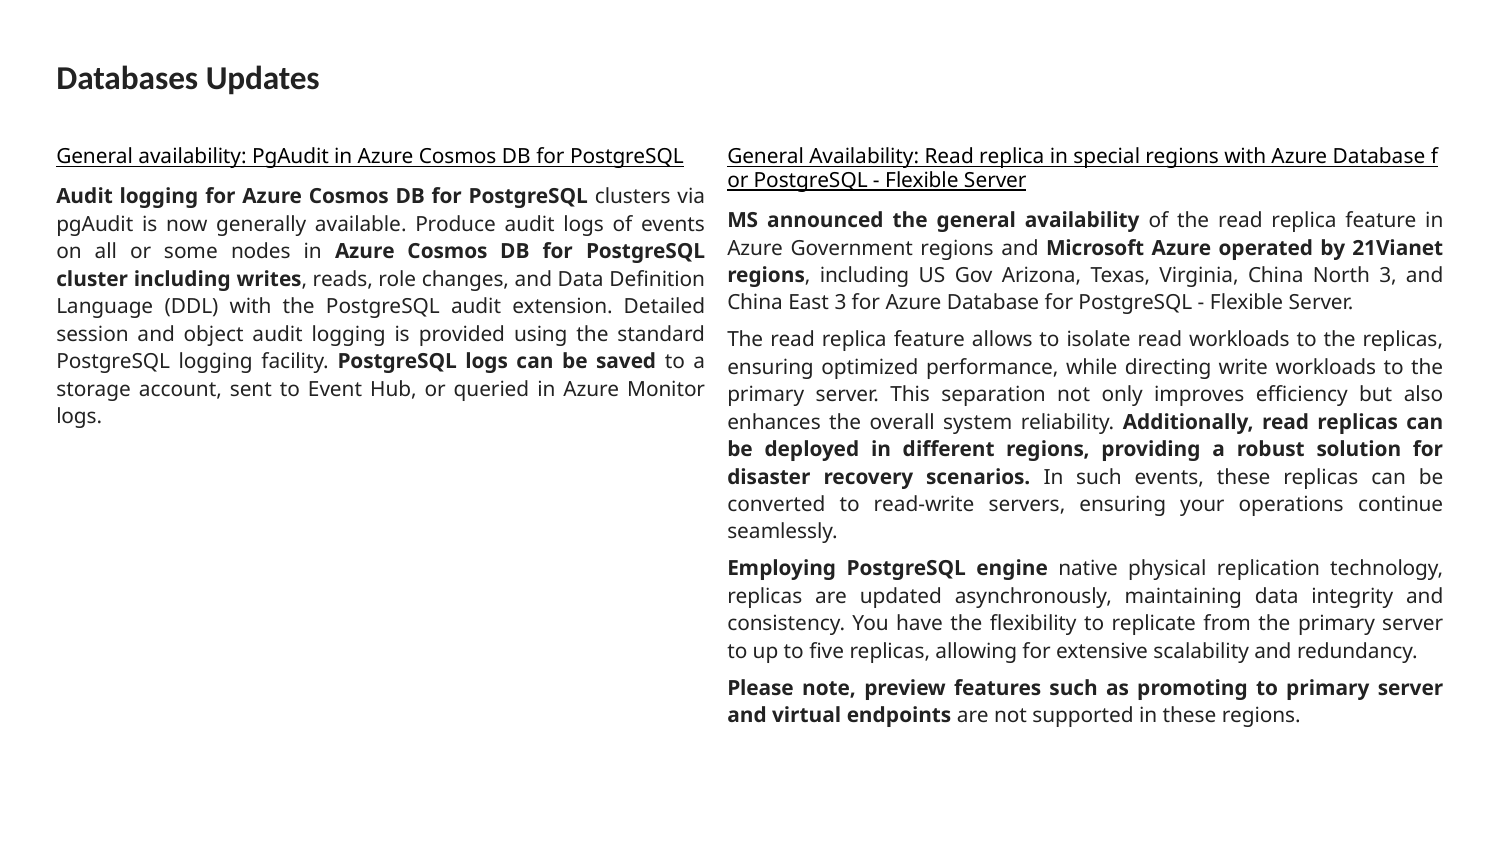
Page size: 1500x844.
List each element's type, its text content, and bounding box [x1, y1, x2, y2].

title Databases Updates [56, 56, 1444, 113]
list General Availability: Read replica in special regions with Azure Database for PostgreSQL - Flexible Server MS announced the general availability of the read replica feature in Azure Government regions and Microsoft Azure operated by 21Vianet regions, including US Gov Arizona, Texas, Virginia, China North 3, and China East 3 for Azure Database for PostgreSQL - Flexible Server. The read replica feature allows to isolate read workloads to the replicas, ensuring optimized performance, while directing write workloads to the primary server. This separation not only improves efficiency but also enhances the overall system reliability. Additionally, read replicas can be deployed in different regions, providing a robust solution for disaster recovery scenarios. In such events, these replicas can be converted to read-write servers, ensuring your operations continue seamlessly. Employing PostgreSQL engine native physical replication technology, replicas are updated asynchronously, maintaining data integrity and consistency. You have the flexibility to replicate from the primary server to up to five replicas, allowing for extensive scalability and redundancy. Please note, preview features such as promoting to primary server and virtual endpoints are not supported in these regions. [727, 140, 1444, 760]
list General availability: PgAudit in Azure Cosmos DB for PostgreSQL Audit logging for Azure Cosmos DB for PostgreSQL clusters via pgAudit is now generally available. Produce audit logs of events on all or some nodes in Azure Cosmos DB for PostgreSQL cluster including writes, reads, role changes, and Data Definition Language (DDL) with the PostgreSQL audit extension. Detailed session and object audit logging is provided using the standard PostgreSQL logging facility. PostgreSQL logs can be saved to a storage account, sent to Event Hub, or queried in Azure Monitor logs. [56, 140, 706, 760]
